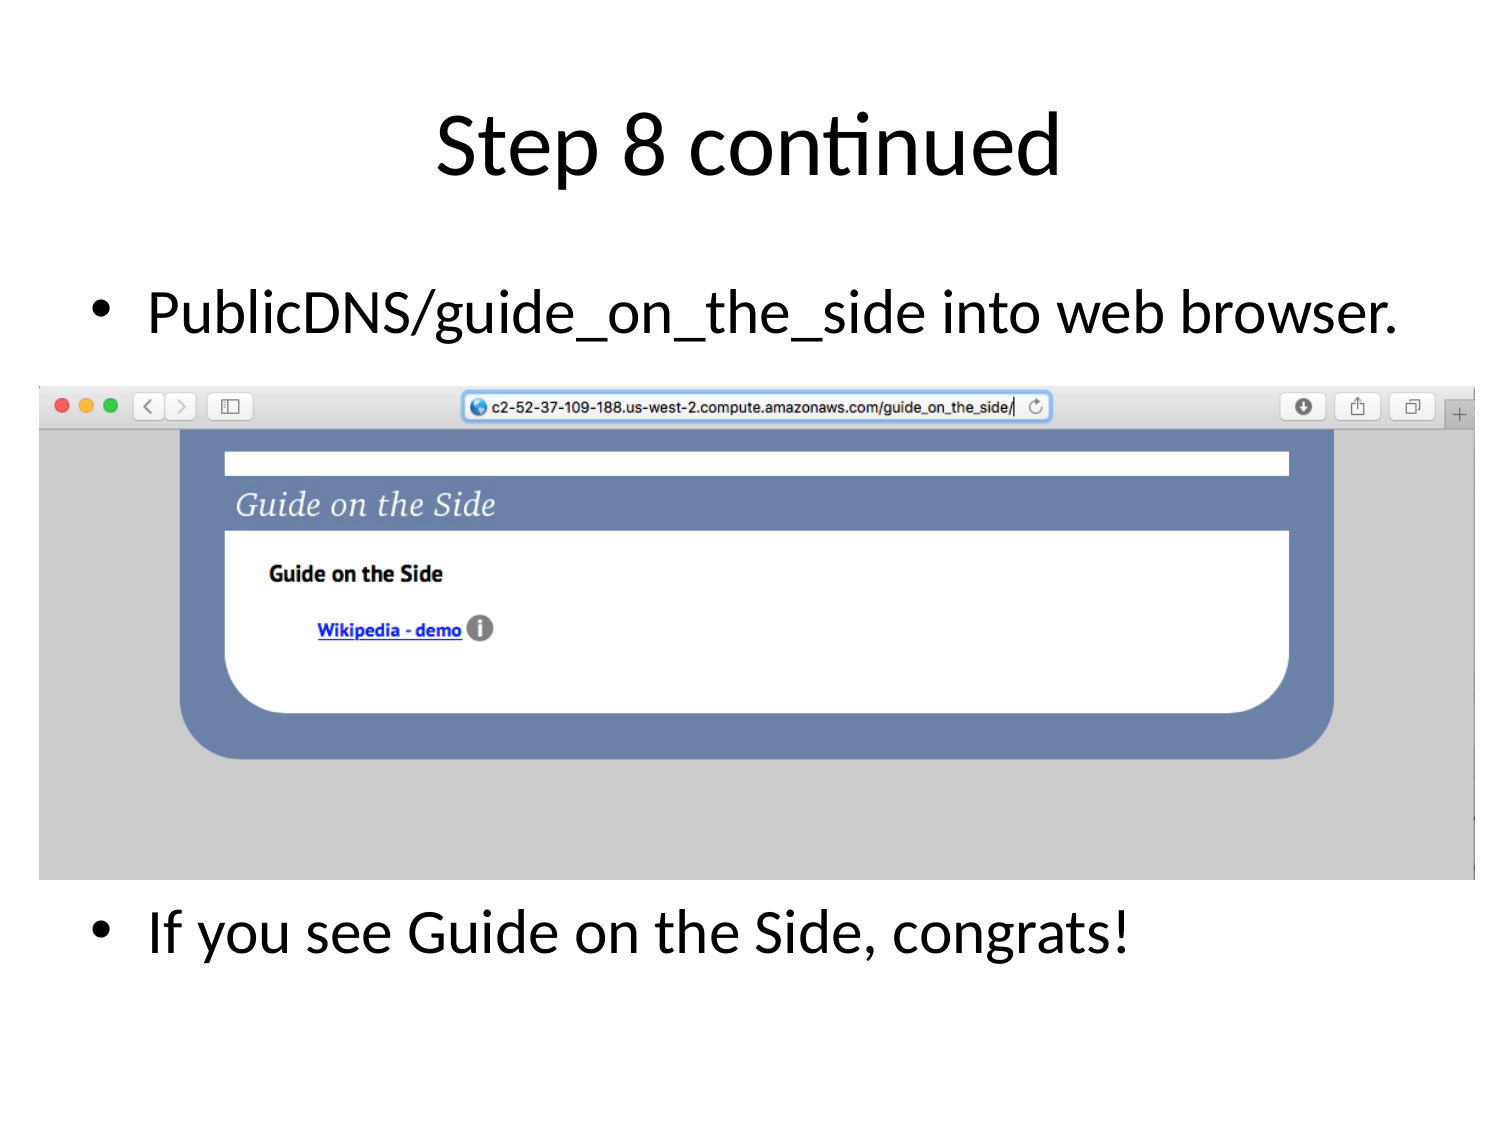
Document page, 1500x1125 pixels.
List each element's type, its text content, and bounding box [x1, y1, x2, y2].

list PublicDNS/guide_on_the_side into web browser. If you see Guide on the Side, congrats! [75, 262, 1425, 385]
list PublicDNS/guide_on_the_side into web browser. If you see Guide on the Side, congrats! [75, 888, 1425, 1005]
title Step 8 continued [75, 45, 1425, 233]
picture [39, 386, 1475, 880]
